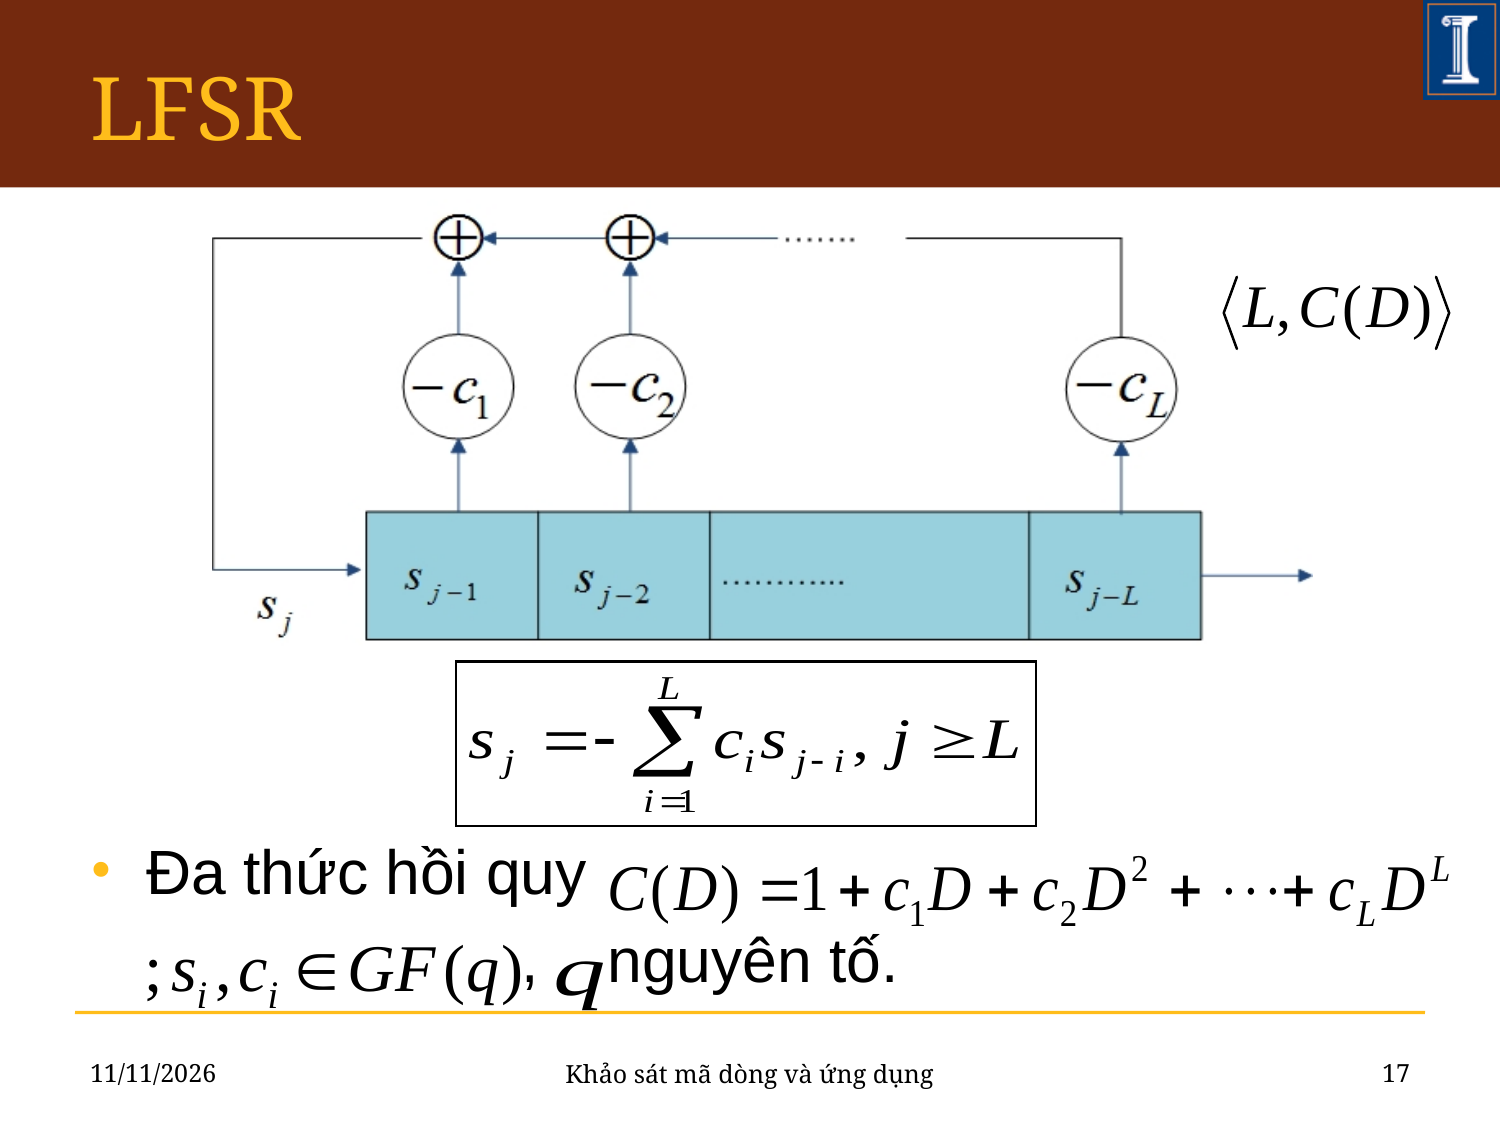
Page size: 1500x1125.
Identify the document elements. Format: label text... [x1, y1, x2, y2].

picture [212, 199, 1313, 651]
title LFSR [74, 45, 1426, 188]
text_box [599, 839, 1463, 938]
list Đa thức hồi quy , nguyên tố. [74, 212, 1426, 1006]
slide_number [74, 1023, 426, 1100]
slide_number 17 [1074, 1023, 1426, 1100]
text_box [456, 662, 1036, 826]
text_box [1212, 262, 1463, 364]
footer Khảo sát mã dòng và ứng dụng [512, 1024, 988, 1101]
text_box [537, 947, 626, 1026]
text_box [137, 924, 535, 1026]
